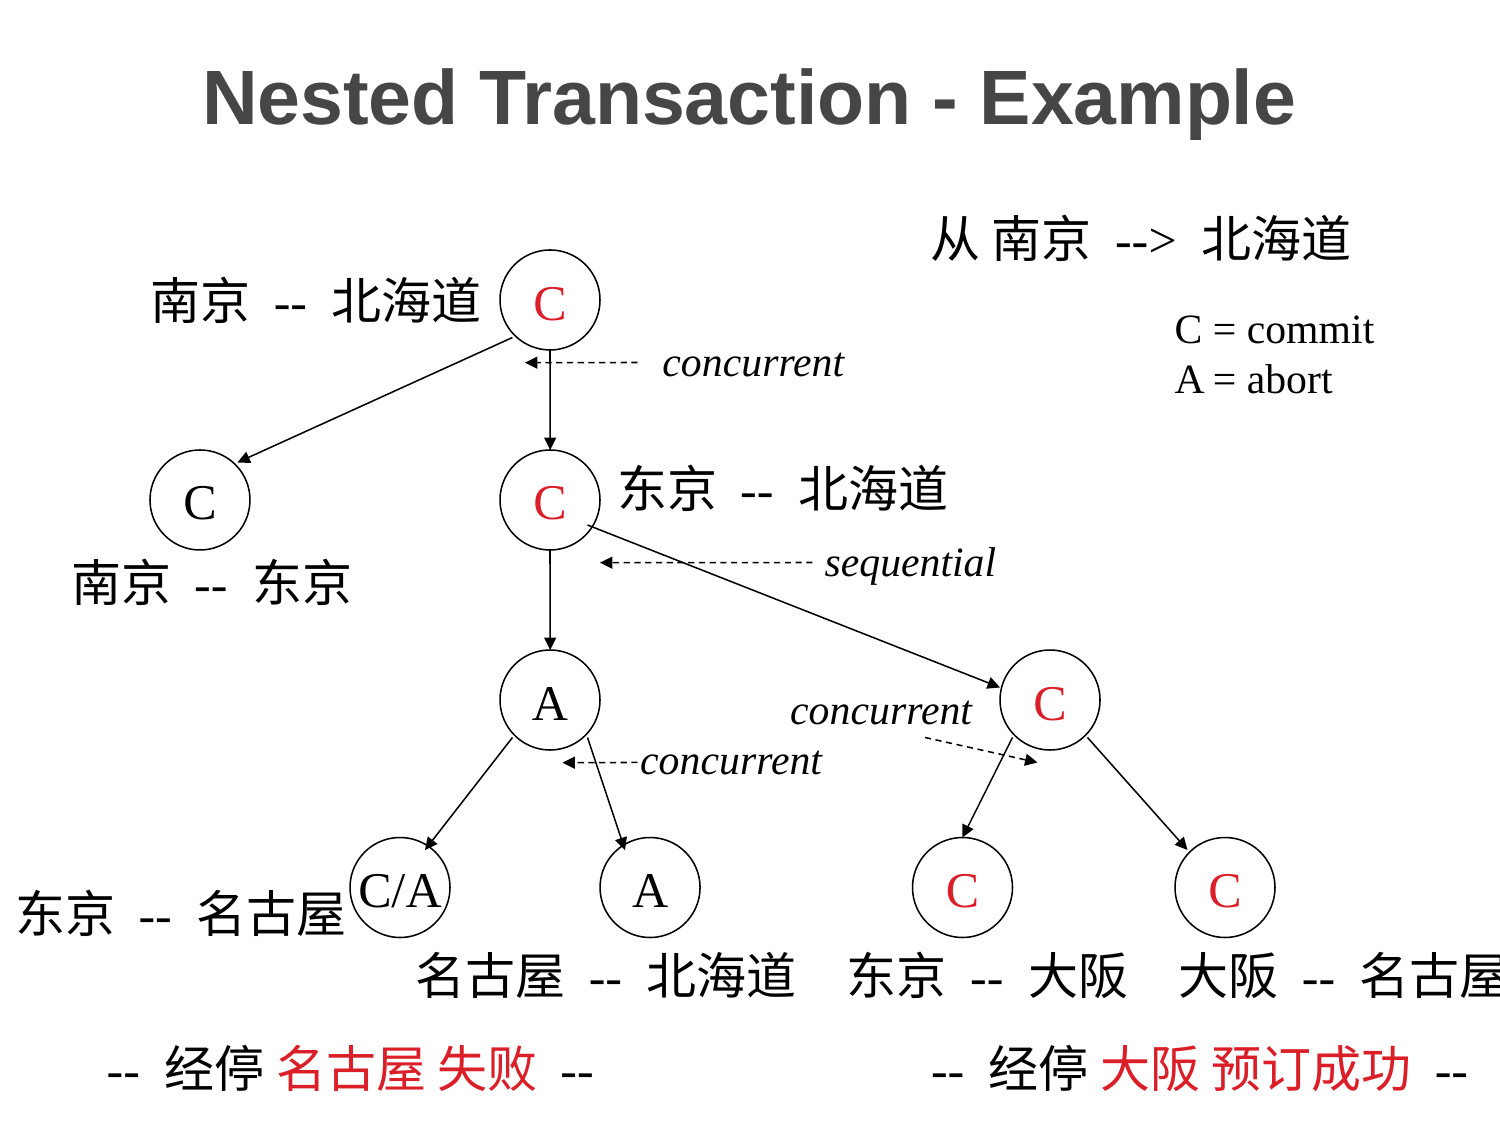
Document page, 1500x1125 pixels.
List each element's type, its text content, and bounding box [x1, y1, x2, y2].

text_box 南京 -- 北海道 [135, 262, 497, 338]
text_box -- 经停 大阪 预订成功 -- [916, 1030, 1483, 1106]
text_box C = commit A = abort [1159, 294, 1390, 409]
text_box 从 南京 --> 北海道 [915, 199, 1389, 275]
text_box [525, 356, 538, 369]
text_box C [500, 249, 601, 350]
text_box [237, 337, 513, 463]
text_box [544, 349, 557, 451]
title Nested Transaction - Example [112, 0, 1388, 188]
text_box 东京 -- 北海道 [602, 450, 963, 523]
text_box C [150, 450, 250, 544]
text_box C [500, 450, 601, 548]
text_box 南京 -- 东京 [56, 544, 367, 548]
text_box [11, 549, 838, 1107]
text_box concurrent [647, 327, 860, 393]
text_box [587, 524, 1500, 1014]
